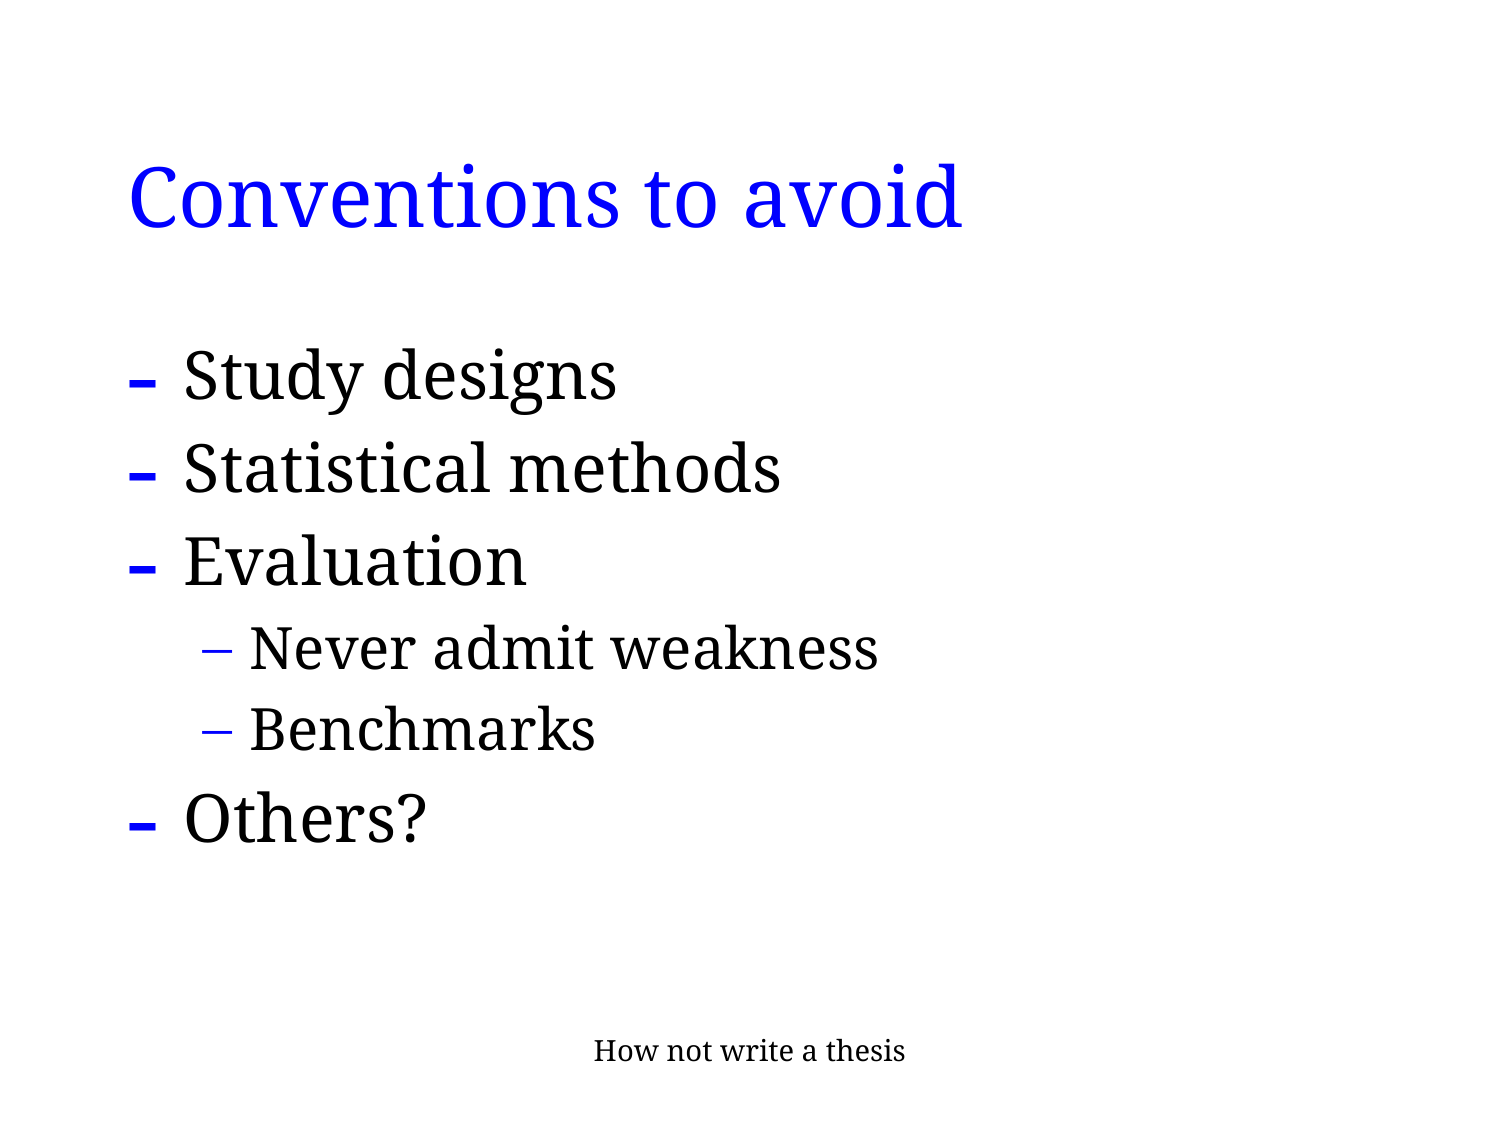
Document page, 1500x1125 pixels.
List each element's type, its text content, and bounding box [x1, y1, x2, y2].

list Study designs Statistical methods Evaluation Never admit weakness Benchmarks Others? [112, 324, 1388, 1001]
title Conventions to avoid [112, 99, 1388, 288]
footer How not write a thesis [512, 1024, 988, 1101]
